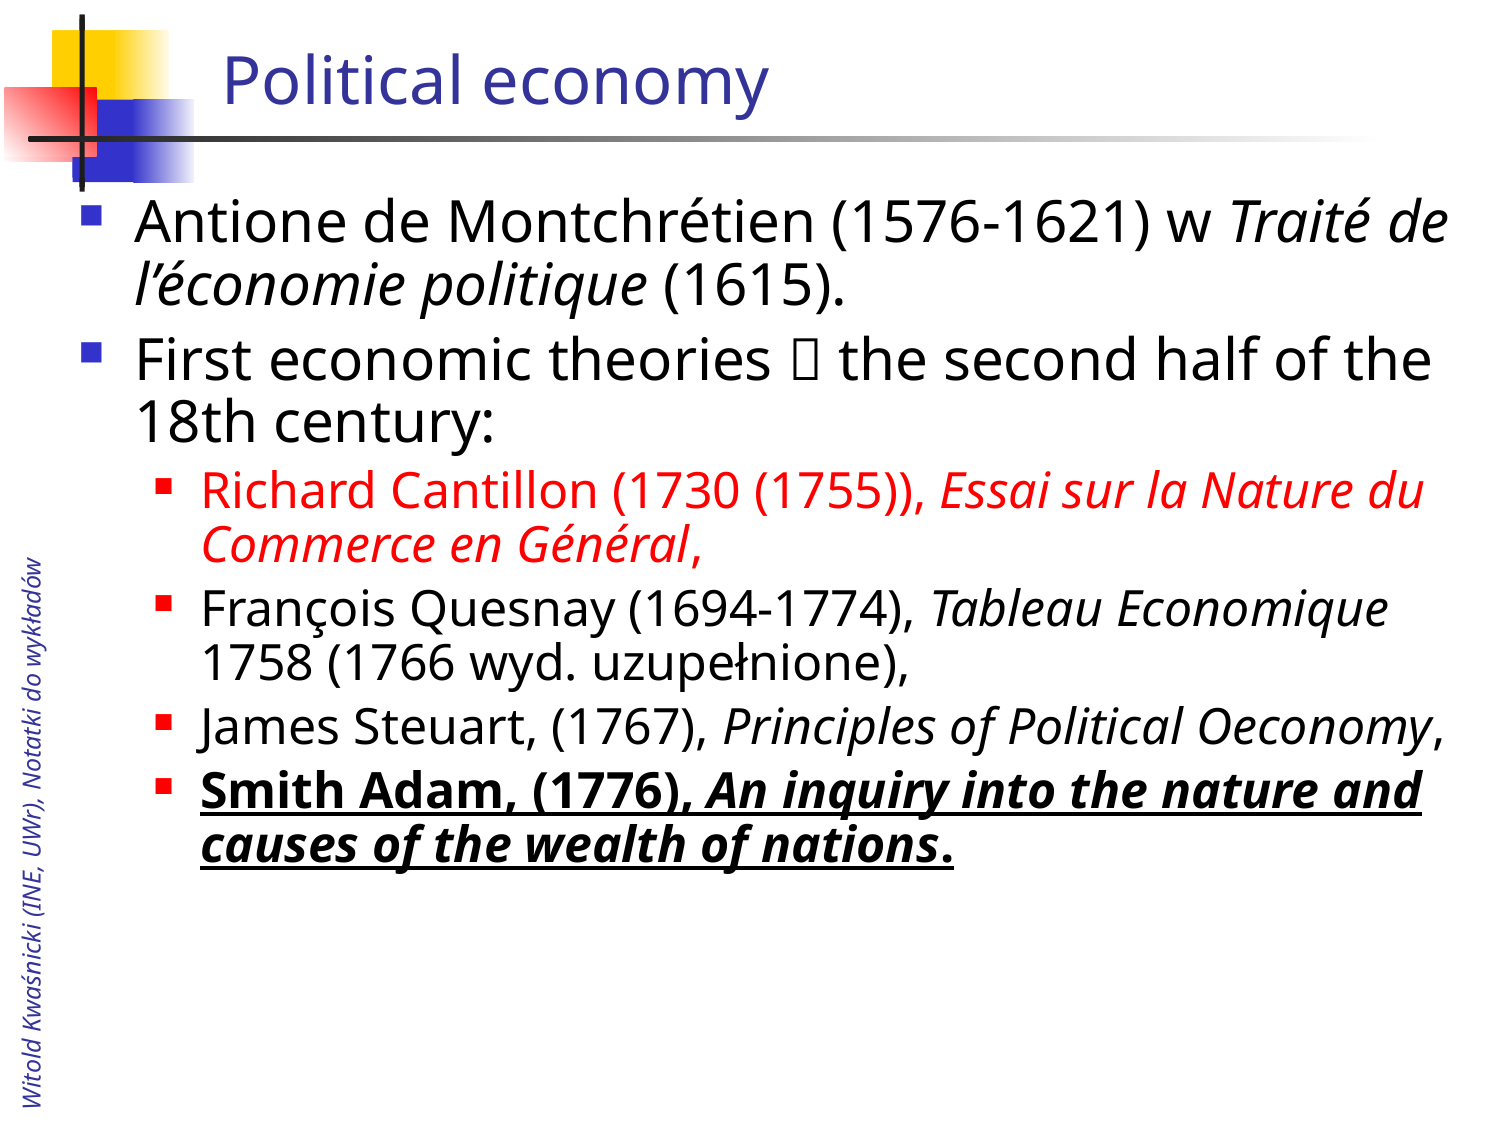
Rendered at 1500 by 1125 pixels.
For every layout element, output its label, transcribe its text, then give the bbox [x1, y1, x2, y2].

slide_number Witold Kwaśnicki (INE, UWr), Notatki do wykładów [0, 385, 54, 1125]
list Antione de Montchrétien (1576-1621) w Traité de l’économie politique (1615). First economic theories  the second half of the 18th century: Richard Cantillon (1730 (1755)), Essai sur la Nature du Commerce en Général, François Quesnay (1694-1774), Tableau Economique 1758 (1766 wyd. uzupełnione), James Steuart, (1767), Principles of Political Oeconomy, Smith Adam, (1776), An inquiry into the nature and causes of the wealth of nations. [63, 184, 1469, 1107]
title Political economy [206, 31, 1450, 126]
